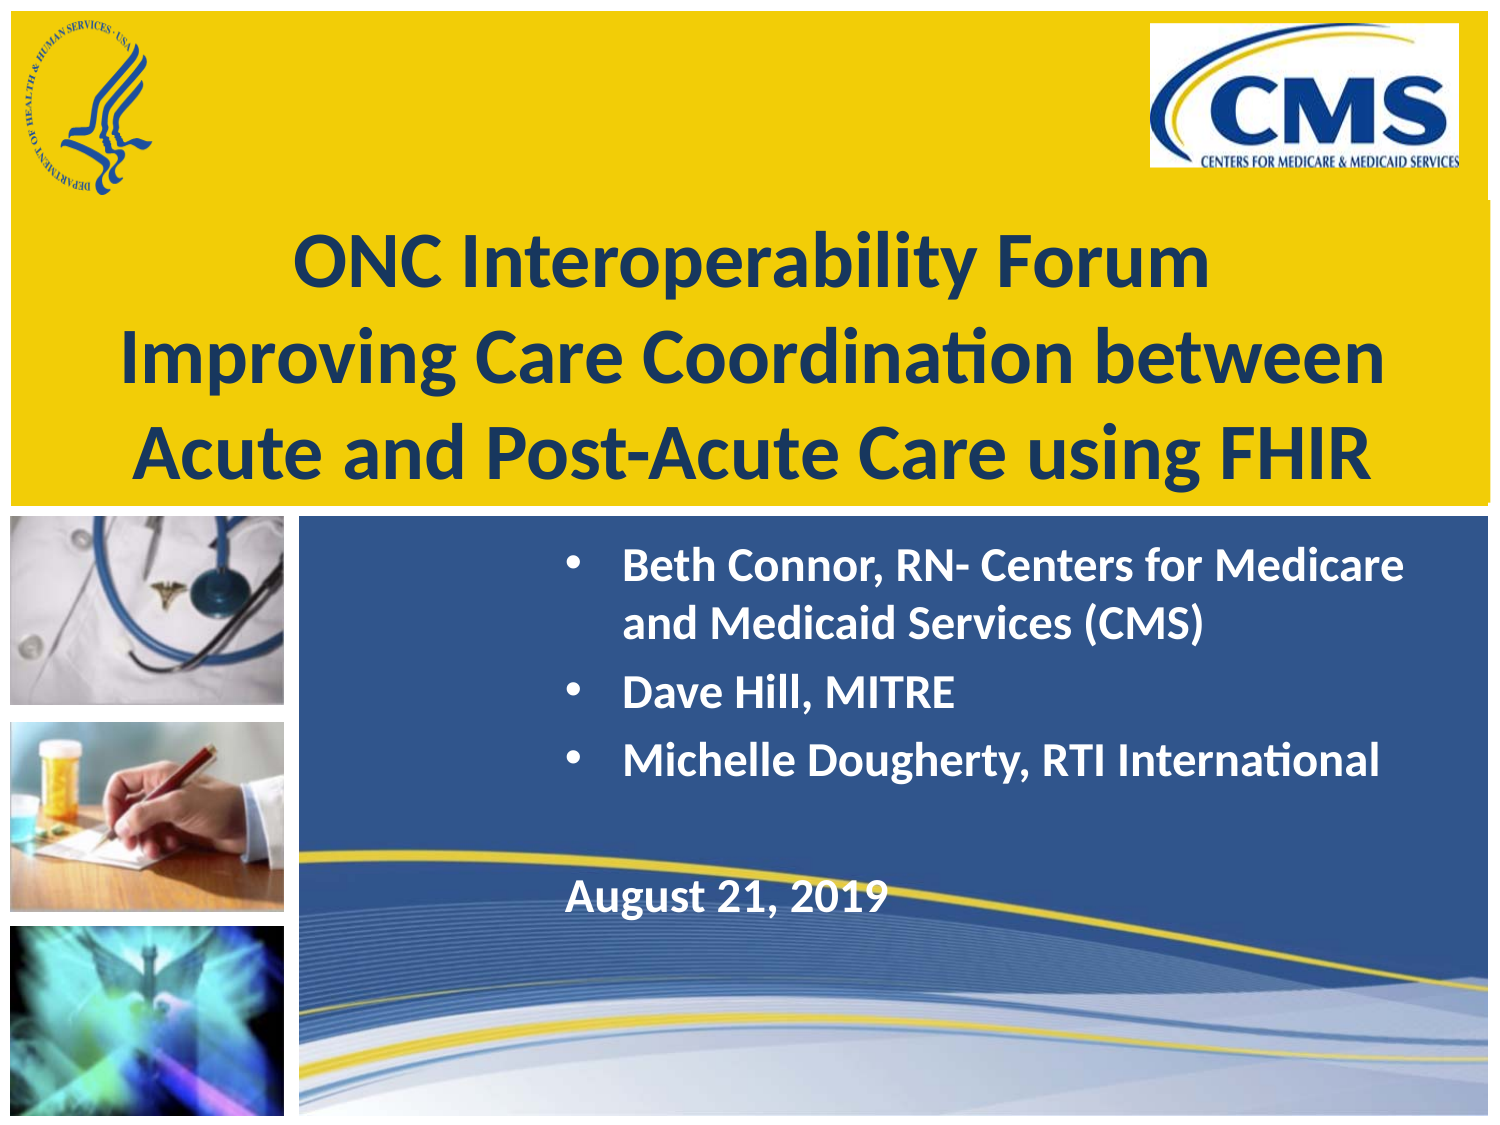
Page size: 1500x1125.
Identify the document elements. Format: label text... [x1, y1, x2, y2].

picture [10, 926, 284, 1116]
picture [10, 11, 1488, 507]
picture [299, 516, 1488, 1116]
picture [10, 722, 284, 912]
list Beth Connor, RN- Centers for Medicare and Medicaid Services (CMS) Dave Hill, MITRE Michelle Dougherty, RTI International August 21, 2019 [549, 525, 1421, 950]
picture [10, 516, 284, 705]
